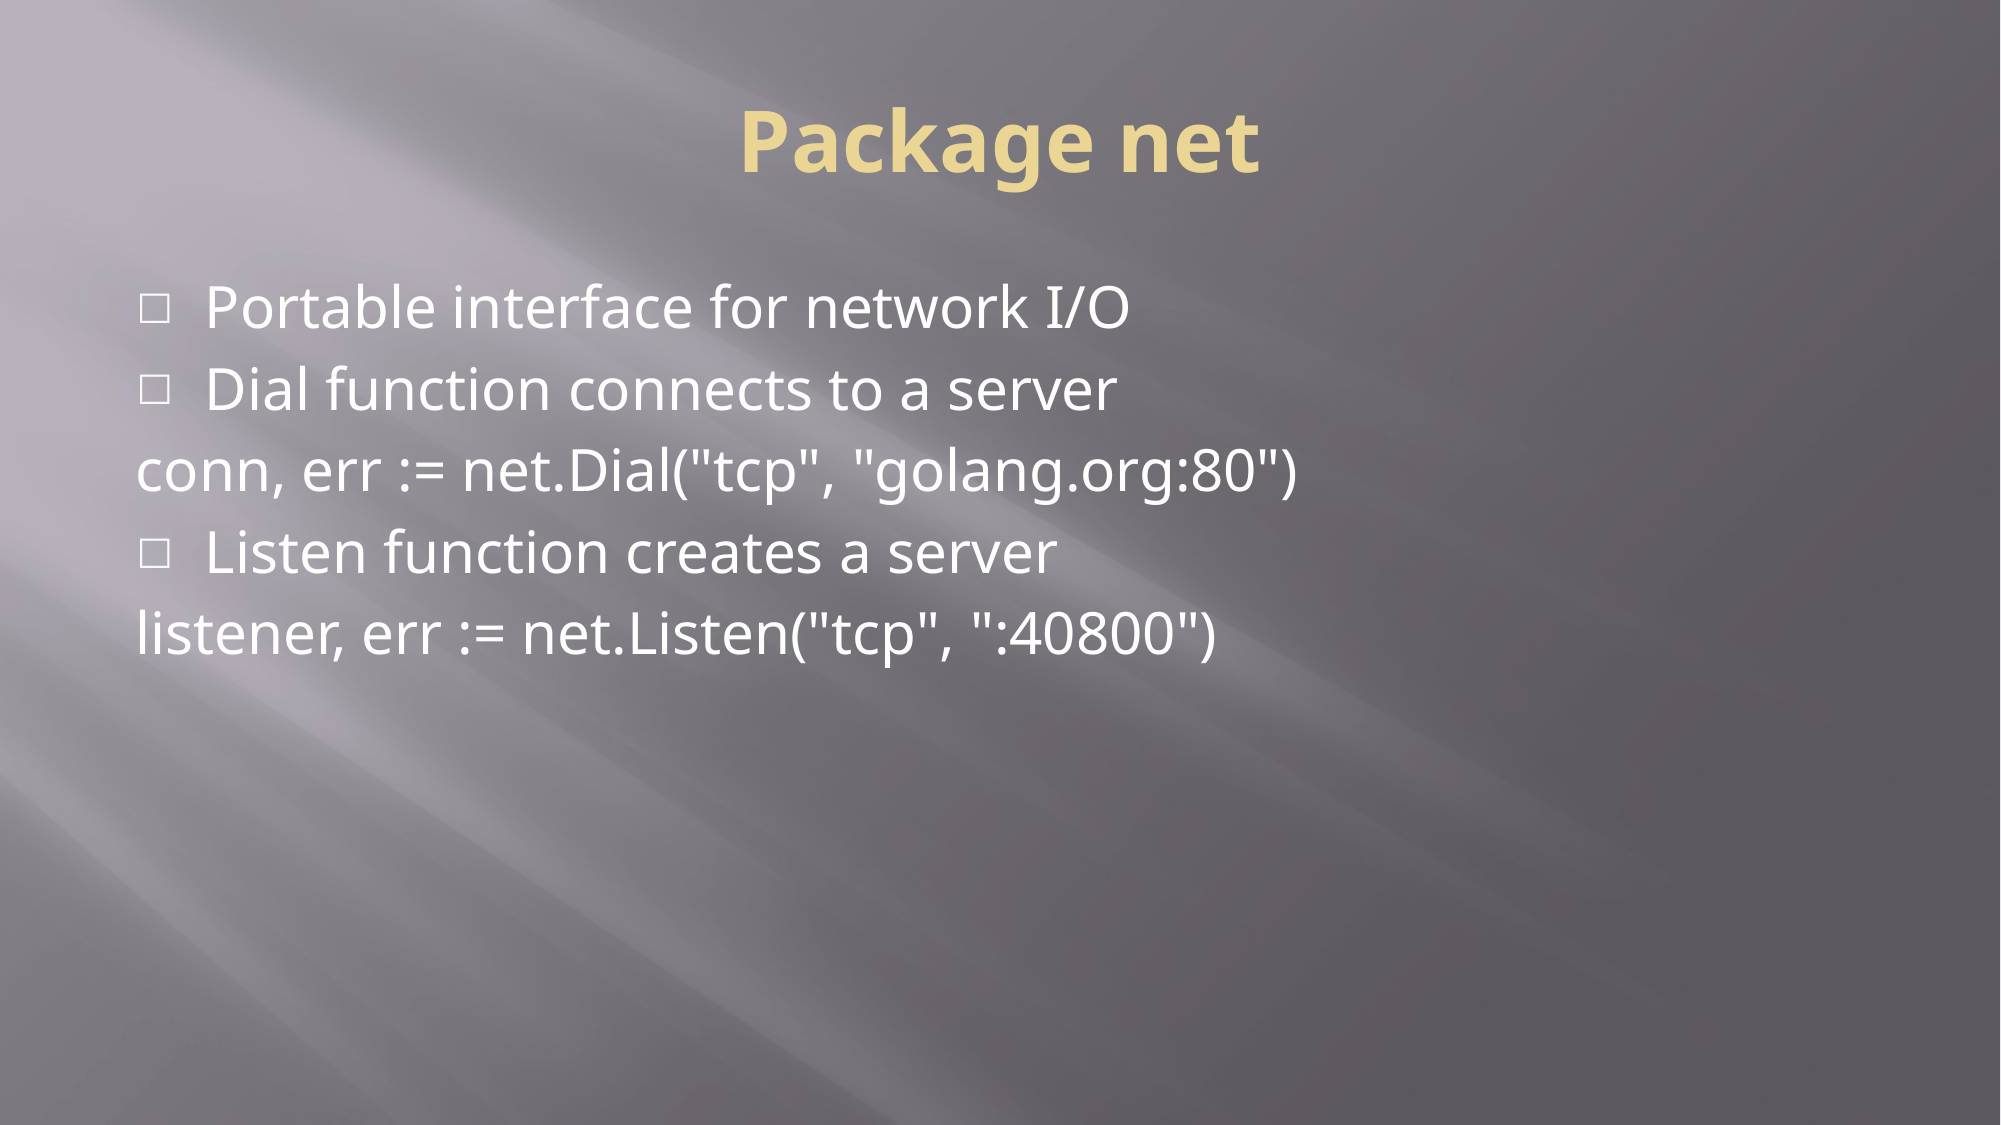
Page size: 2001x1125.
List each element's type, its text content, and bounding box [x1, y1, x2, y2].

title Package net [99, 45, 1900, 233]
list Portable interface for network I/O Dial function connects to a server conn, err := net.Dial("tcp", "golang.org:80") Listen function creates a server listener, err := net.Listen("tcp", ":40800") [99, 262, 1900, 1035]
picture [0, 0, 2001, 1125]
